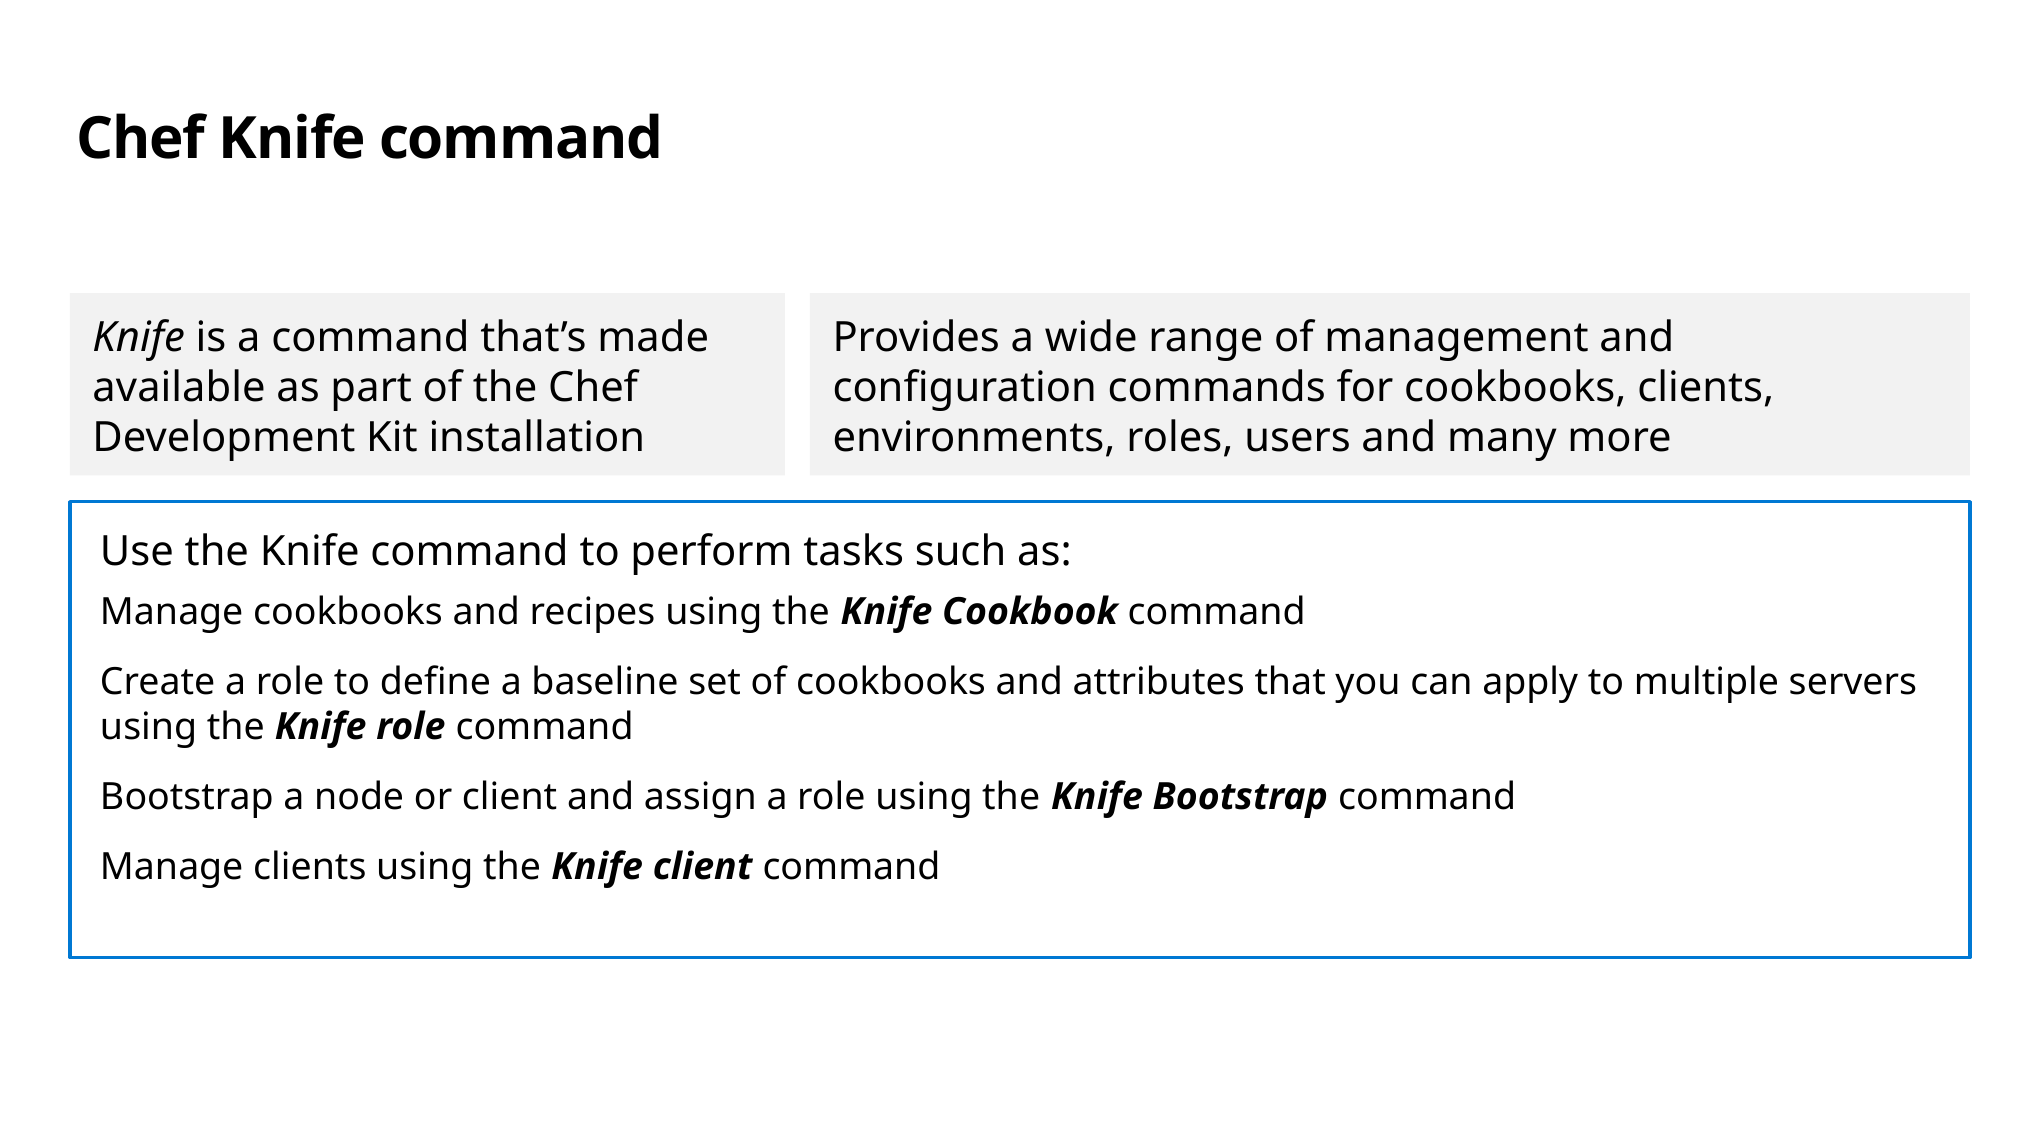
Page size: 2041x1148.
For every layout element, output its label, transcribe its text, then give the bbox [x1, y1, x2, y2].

text_box Use the Knife command to perform tasks such as: Manage cookbooks and recipes using the Knife Cookbook command Create a role to define a baseline set of cookbooks and attributes that you can apply to multiple servers using the Knife role command Bootstrap a node or client and assign a role using the Knife Bootstrap command Manage clients using the Knife client command [70, 501, 1970, 958]
text_box Provides a wide range of management and configuration commands for cookbooks, clients, environments, roles, users and many more [809, 293, 1970, 476]
title Chef Knife command [76, 103, 1969, 172]
text_box Knife is a command that’s made available as part of the Chef Development Kit installation [69, 293, 785, 476]
